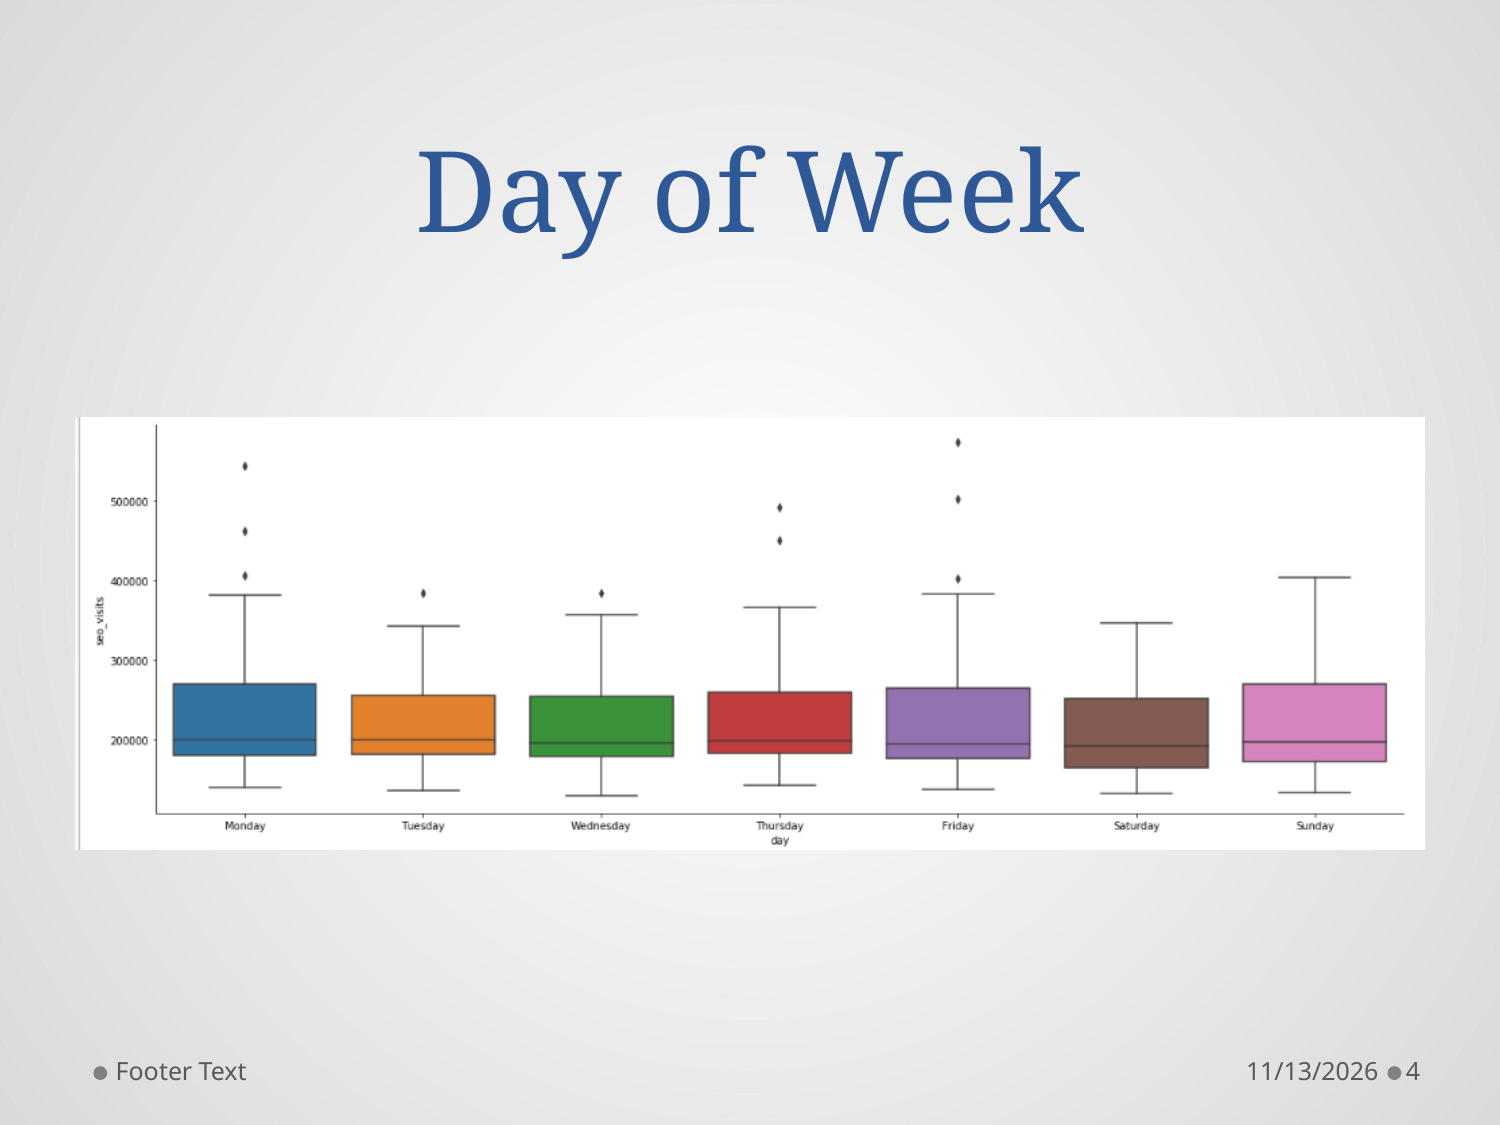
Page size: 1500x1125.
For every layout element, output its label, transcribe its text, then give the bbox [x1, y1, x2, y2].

footer Footer Text [108, 1042, 576, 1103]
title Day of Week [75, 0, 1425, 263]
slide_number 4 [1401, 1042, 1494, 1103]
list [74, 417, 1426, 851]
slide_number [1043, 1042, 1386, 1103]
